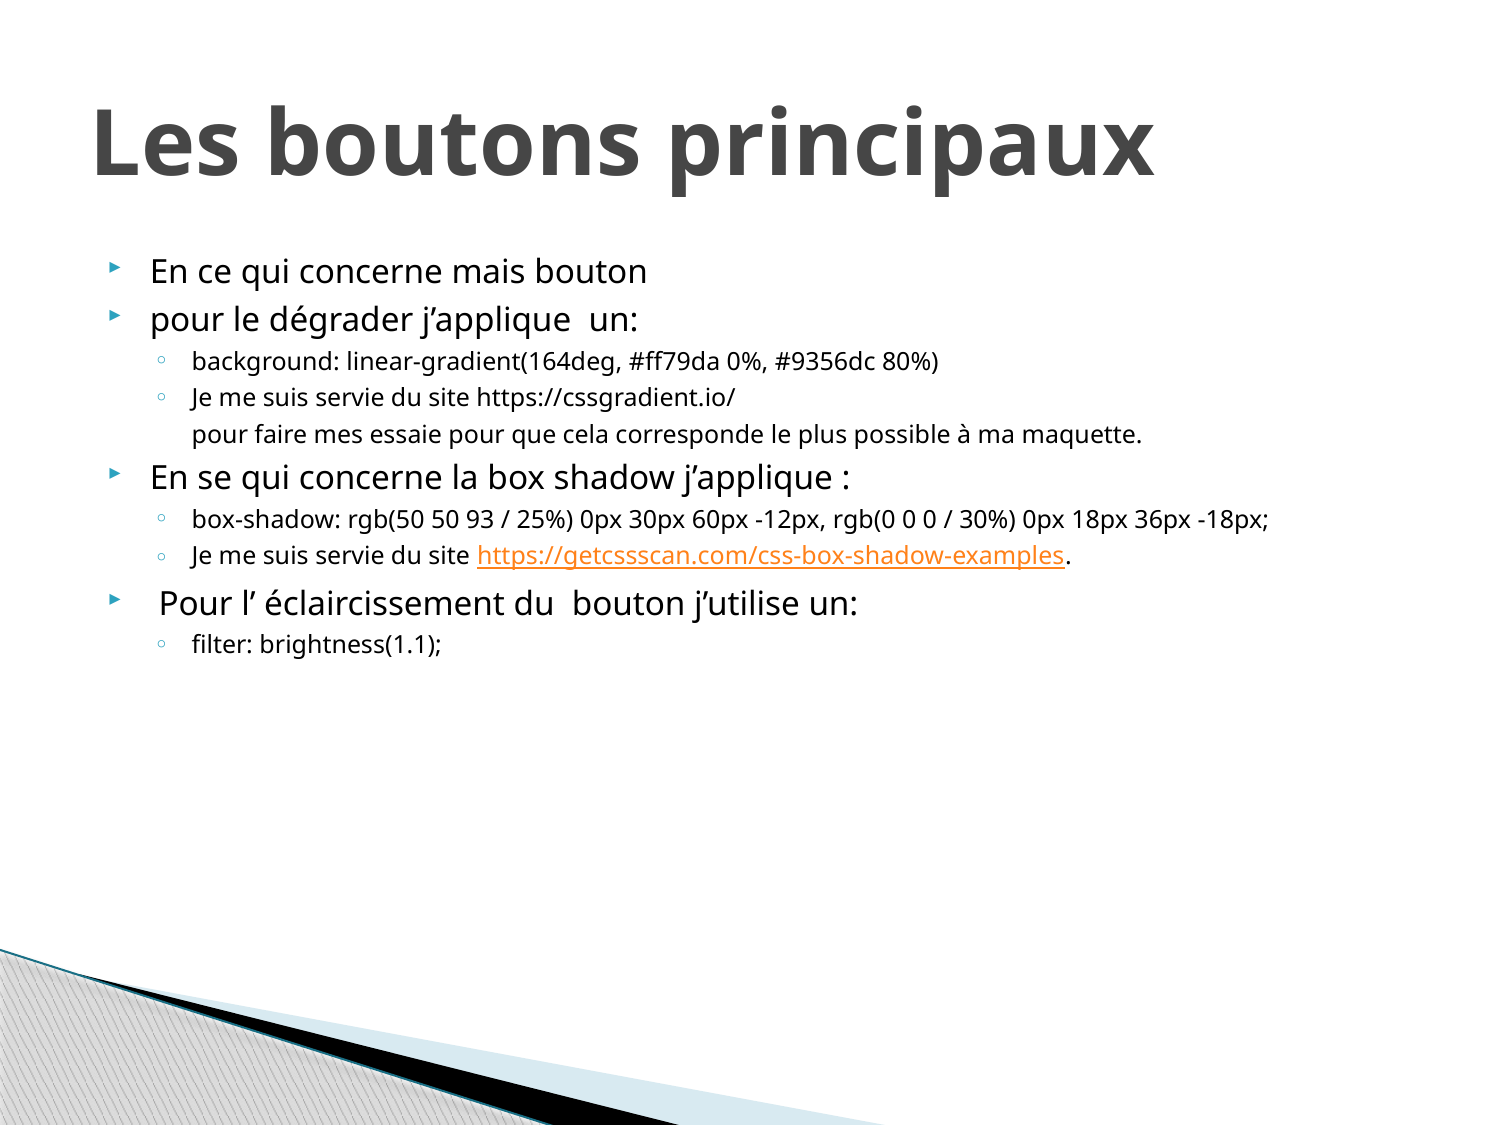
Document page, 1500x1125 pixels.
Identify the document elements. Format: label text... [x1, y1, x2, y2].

list En ce qui concerne mais bouton pour le dégrader j’applique un: background: linear-gradient(164deg, #ff79da 0%, #9356dc 80%) Je me suis servie du site https://cssgradient.io/ pour faire mes essaie pour que cela corresponde le plus possible à ma maquette. En se qui concerne la box shadow j’applique : box-shadow: rgb(50 50 93 / 25%) 0px 30px 60px -12px, rgb(0 0 0 / 30%) 0px 18px 36px -18px; Je me suis servie du site https://getcssscan.com/css-box-shadow-examples. Pour l’ éclaircissement du bouton j’utilise un: filter: brightness(1.1); [75, 243, 1425, 986]
title Les boutons principaux [75, 45, 1425, 233]
